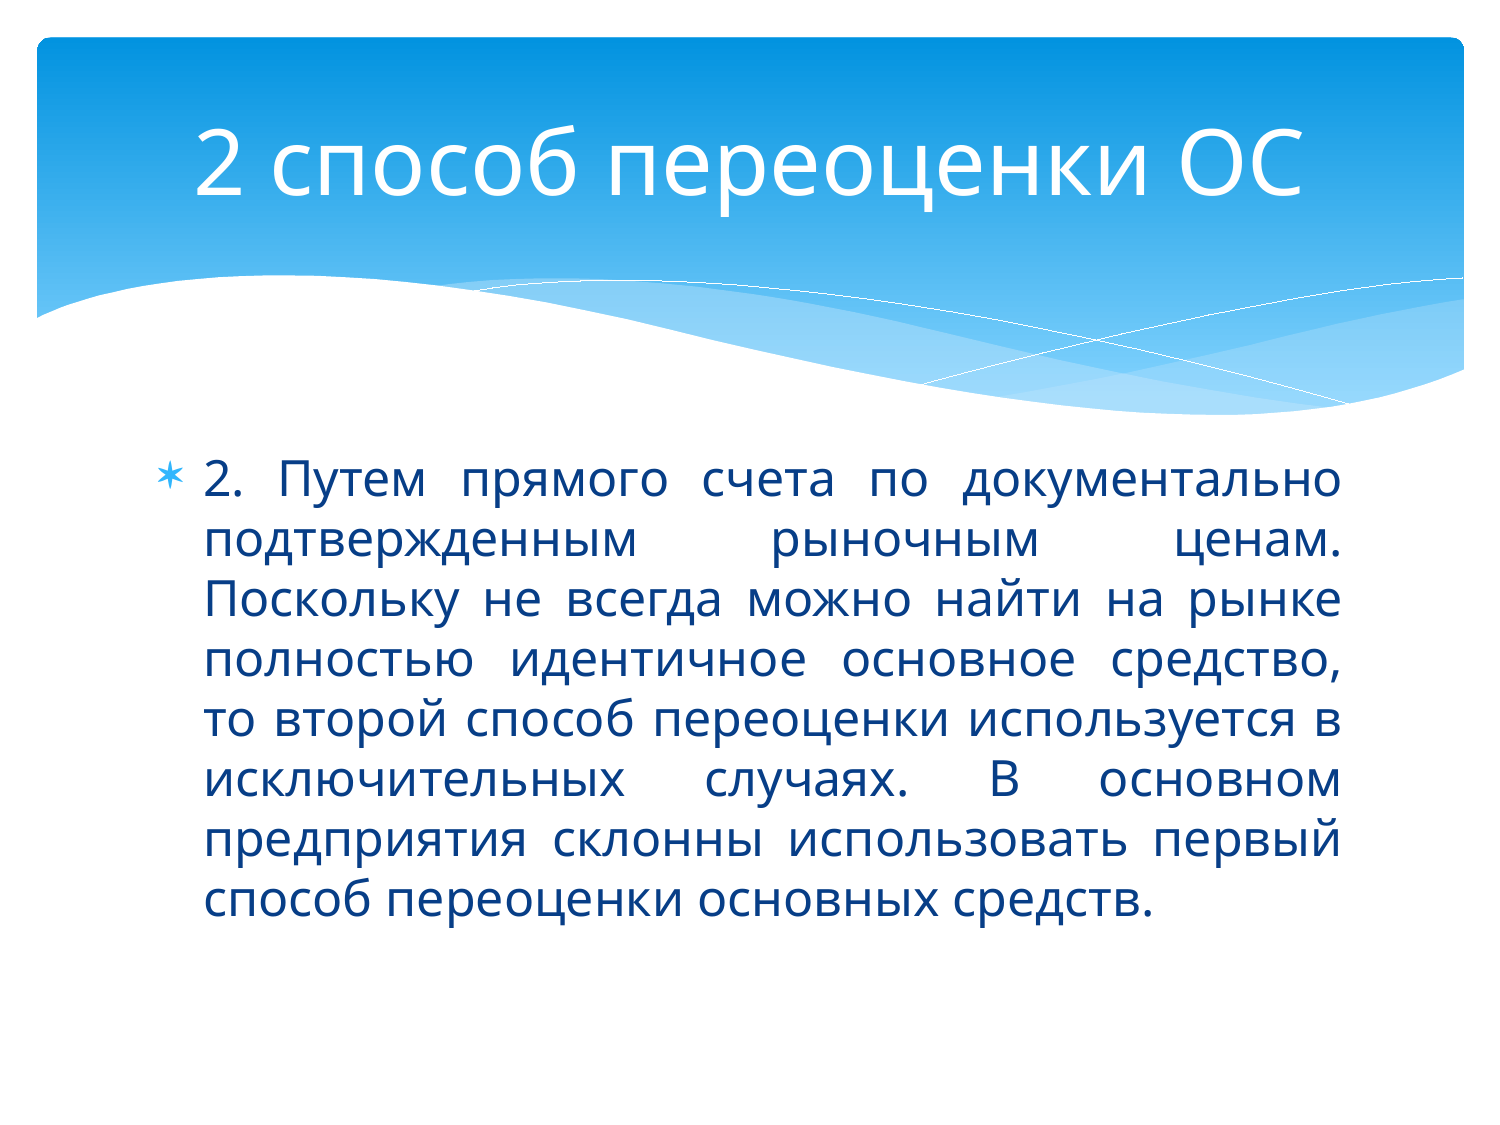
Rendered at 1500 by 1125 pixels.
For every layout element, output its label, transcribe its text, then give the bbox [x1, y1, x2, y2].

title 2 способ переоценки ОС [75, 55, 1425, 261]
list 2. Путем прямого счета по документально подтвержденным рыночным ценам. Поскольку не всегда можно найти на рынке полностью идентичное основное средство, то второй способ переоценки используется в исключительных случаях. В основном предприятия склонны использовать первый способ переоценки основных средств. [143, 438, 1359, 1005]
